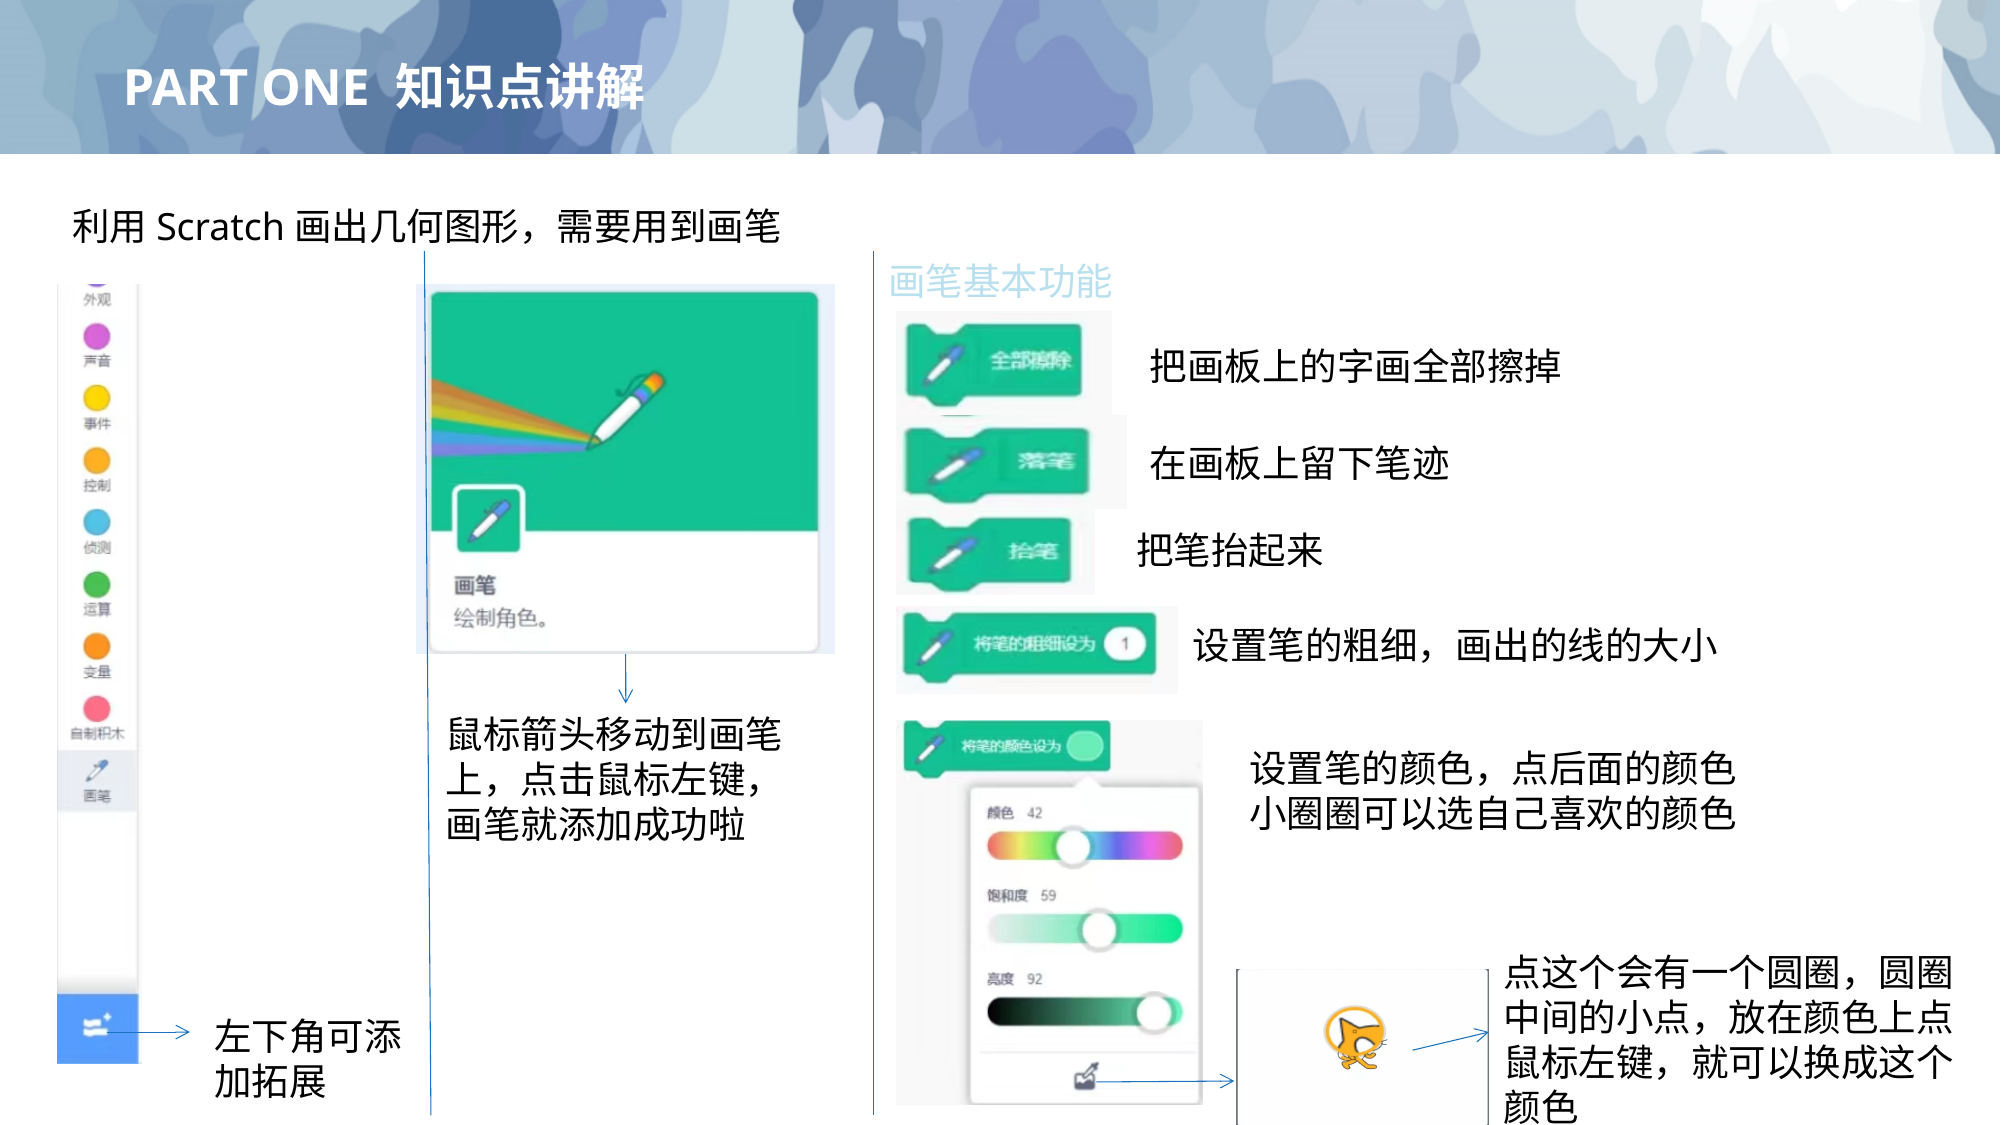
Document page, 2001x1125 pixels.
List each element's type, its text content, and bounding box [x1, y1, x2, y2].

text_box 鼠标箭头移动到画笔上，点击鼠标左键，画笔就添加成功啦 [431, 703, 821, 854]
text_box 设置笔的颜色，点后面的颜色小圈圈可以选自己喜欢的颜色 [1234, 737, 1769, 842]
text_box 把画板上的字画全部擦掉 [1134, 335, 1592, 396]
text_box 在画板上留下笔迹 [1134, 432, 1579, 493]
text_box 设置笔的粗细，画出的线的大小 [1179, 614, 1769, 675]
text_box 左下角可添加拓展 [199, 1006, 417, 1081]
picture [896, 720, 1203, 1105]
text_box 把笔抬起来 [1121, 519, 1626, 580]
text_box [424, 250, 431, 1116]
text_box 画笔基本功能 [874, 250, 1152, 311]
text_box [1412, 1032, 1489, 1051]
picture [896, 311, 1127, 596]
picture [1236, 969, 1489, 1125]
picture [416, 284, 424, 654]
picture [431, 284, 835, 654]
text_box 利用Scratch画出几何图形，需要用到画笔 [57, 196, 1025, 285]
picture [57, 284, 142, 1064]
text_box 点这个会有一个圆圈，圆圈中间的小点，放在颜色上点鼠标左键，就可以换成这个颜色 [1488, 941, 2000, 1122]
list PART ONE 知识点讲解 [107, 41, 979, 130]
picture [0, 0, 2000, 154]
picture [896, 606, 1179, 694]
